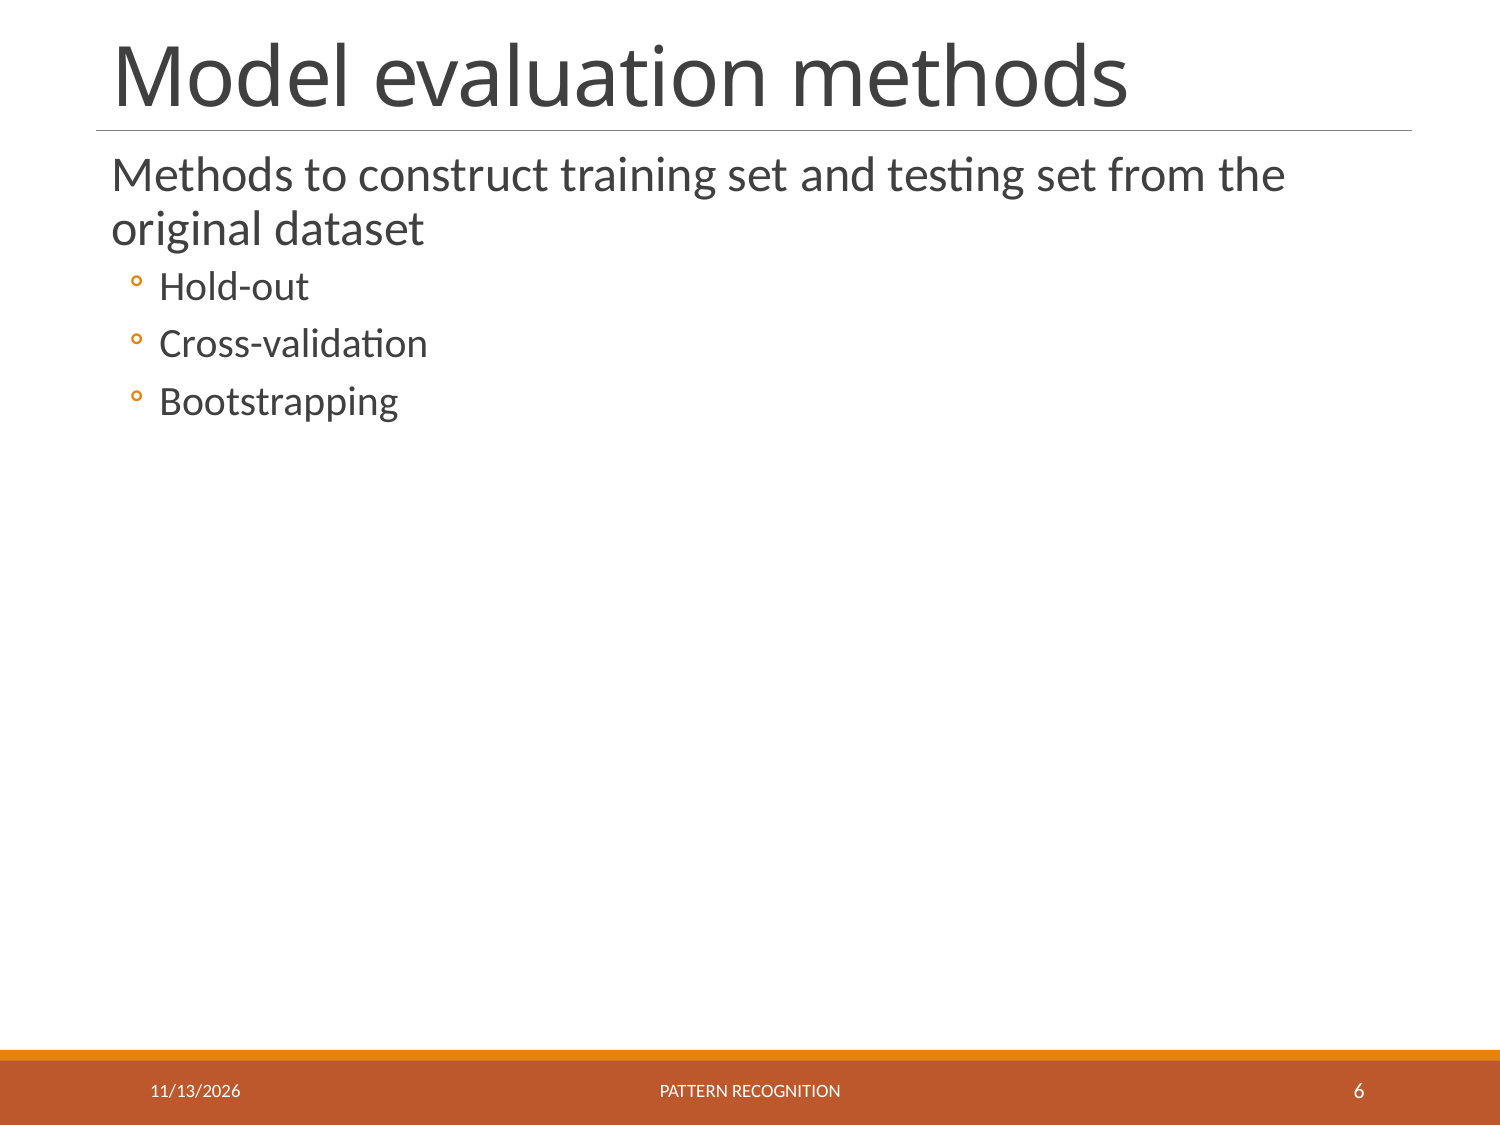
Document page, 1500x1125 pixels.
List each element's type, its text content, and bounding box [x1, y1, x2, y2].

slide_number 6 [1218, 1059, 1380, 1120]
footer Pattern recognition [453, 1059, 1047, 1120]
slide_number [135, 1059, 440, 1120]
title Model evaluation methods [96, 19, 1413, 131]
list Methods to construct training set and testing set from the original dataset Hold-out Cross-validation Bootstrapping [96, 140, 1413, 1034]
